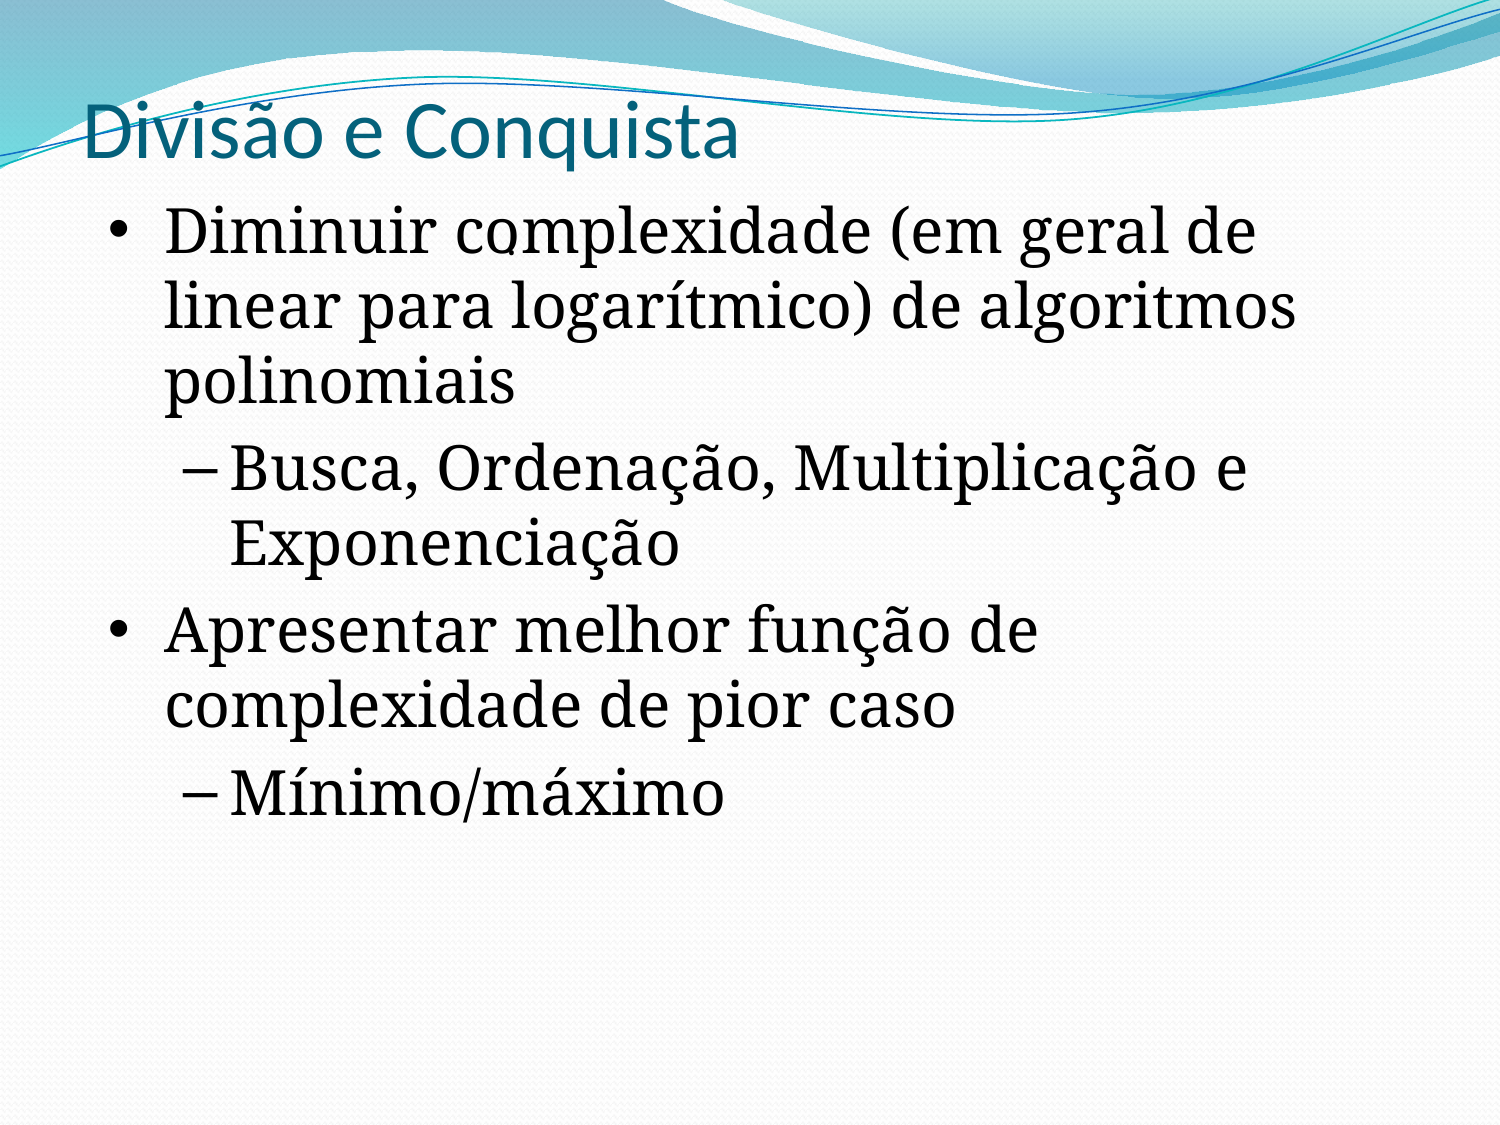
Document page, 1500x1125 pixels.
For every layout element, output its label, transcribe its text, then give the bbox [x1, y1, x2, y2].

text_box Diminuir complexidade (em geral de linear para logarítmico) de algoritmos polinomiais Busca, Ordenação, Multiplicação e Exponenciação Apresentar melhor função de complexidade de pior caso Mínimo/máximo [92, 183, 1443, 953]
title Divisão e Conquista [82, 35, 1432, 176]
